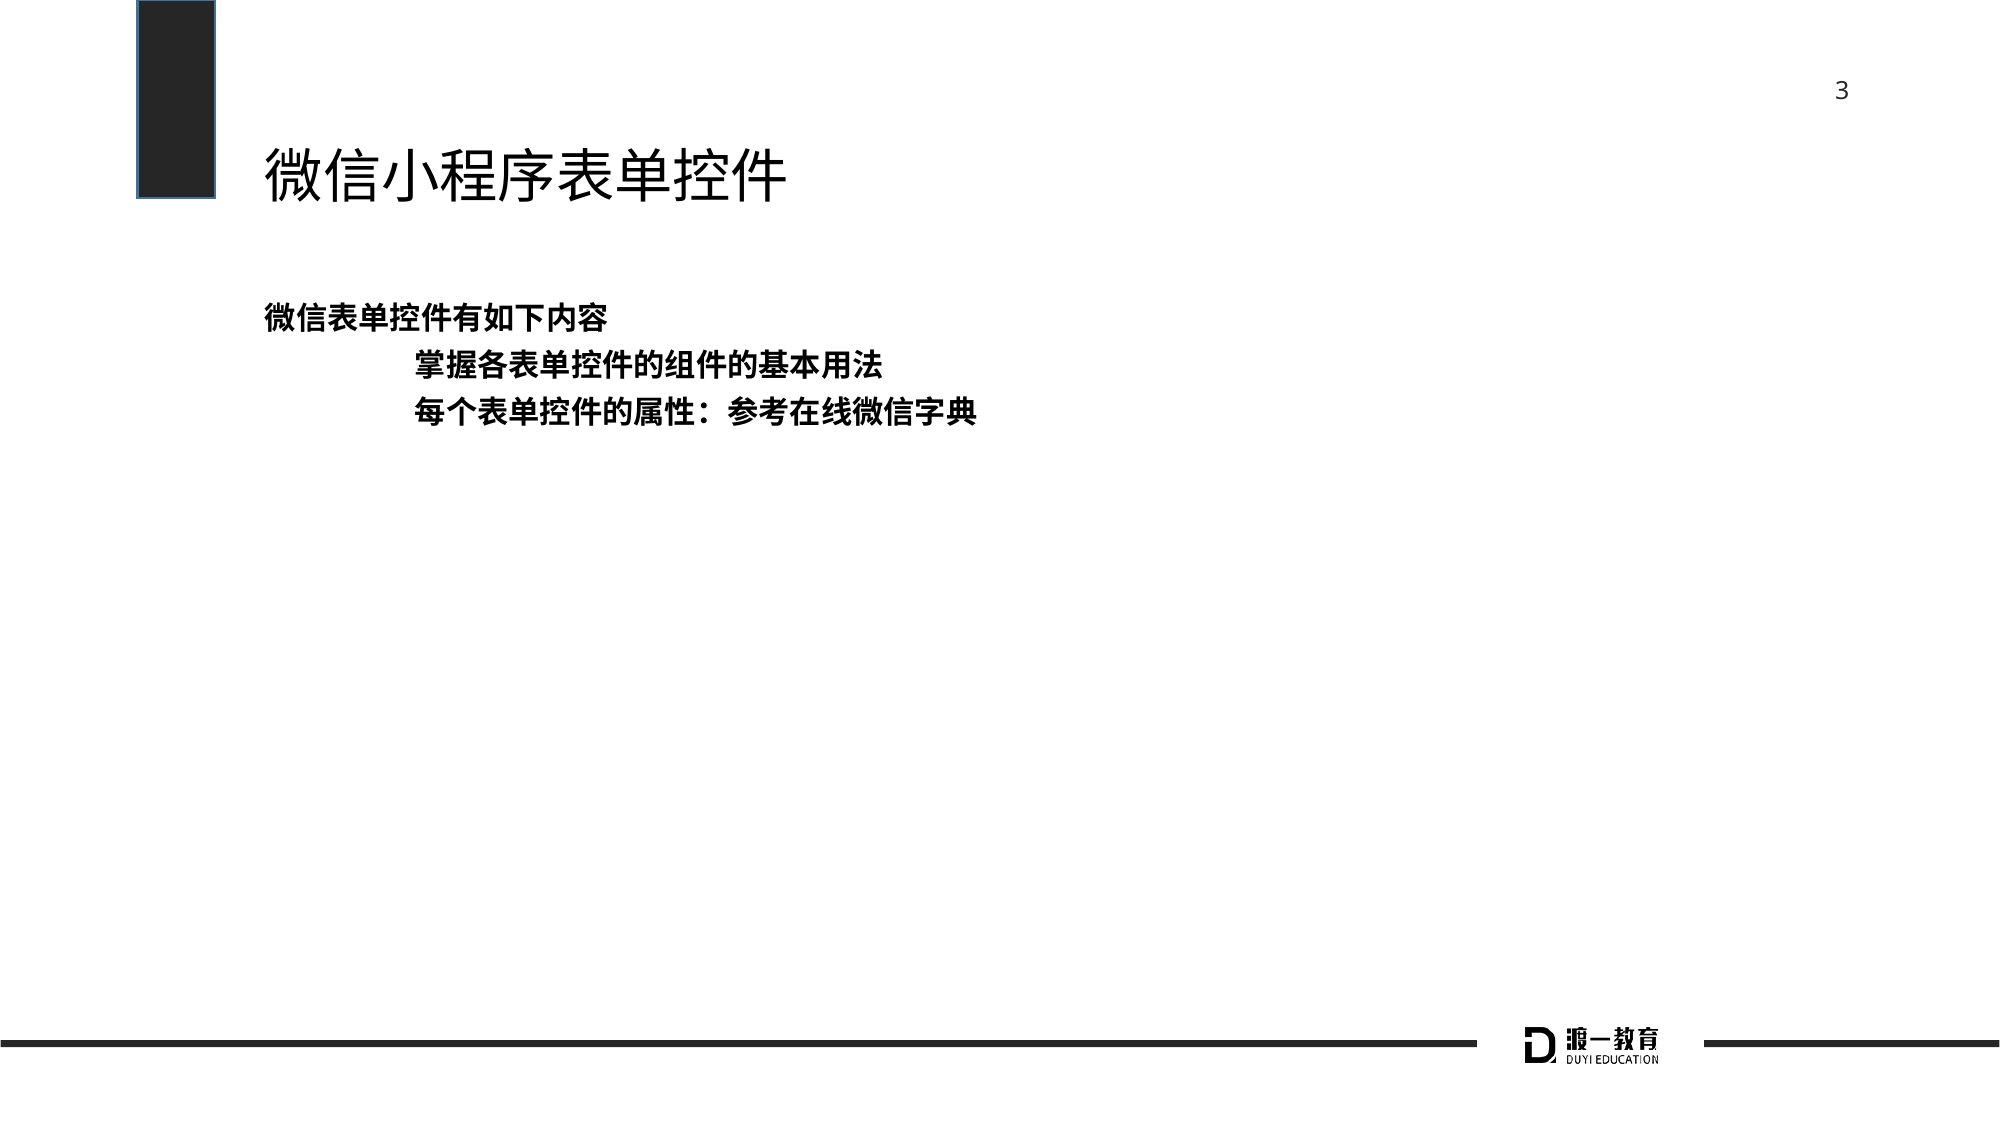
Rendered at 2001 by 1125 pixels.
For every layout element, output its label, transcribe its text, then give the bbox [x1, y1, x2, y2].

picture [1502, 1008, 1679, 1081]
title 微信小程序表单控件 [249, 93, 1751, 219]
subtitle 微信表单控件有如下内容 掌握各表单控件的组件的基本用法 每个表单控件的属性：参考在线微信字典 [249, 300, 1751, 506]
